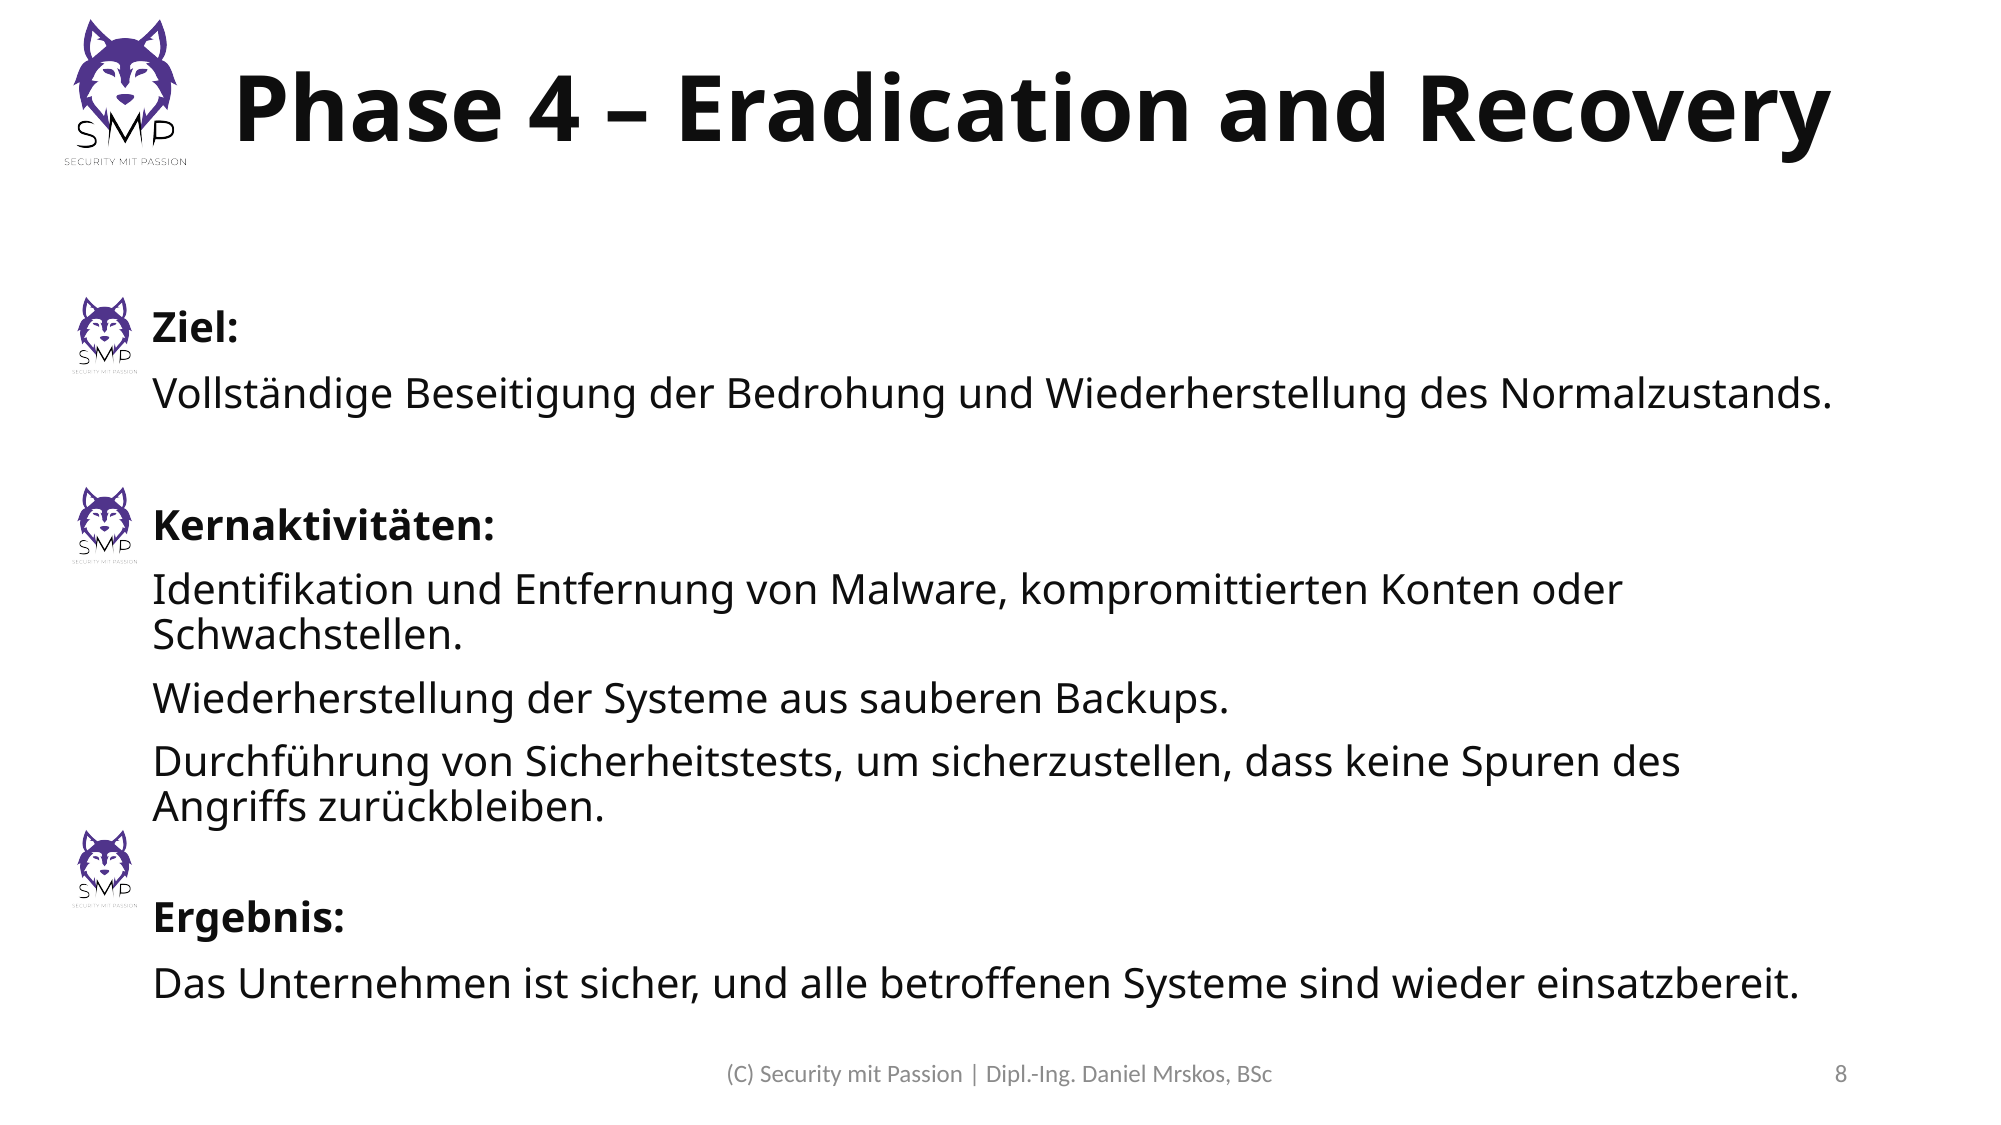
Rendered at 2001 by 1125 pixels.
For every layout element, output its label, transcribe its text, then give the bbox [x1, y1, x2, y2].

picture [55, 286, 154, 384]
footer (C) Security mit Passion | Dipl.-Ing. Daniel Mrskos, BSc [662, 1042, 1338, 1103]
list Ziel: Vollständige Beseitigung der Bedrohung und Wiederherstellung des Normalzustands. Kernaktivitäten: Identifikation und Entfernung von Malware, kompromittierten Konten oder Schwachstellen. Wiederherstellung der Systeme aus sauberen Backups. Durchführung von Sicherheitstests, um sicherzustellen, dass keine Spuren des Angriffs zurückbleiben. Ergebnis: Das Unternehmen ist sicher, und alle betroffenen Systeme sind wieder einsatzbereit. [137, 299, 1863, 1014]
picture [32, 0, 218, 185]
title Phase 4 – Eradication and Recovery [217, 3, 1943, 221]
picture [55, 476, 154, 574]
slide_number 8 [1412, 1042, 1863, 1103]
picture [55, 819, 154, 918]
